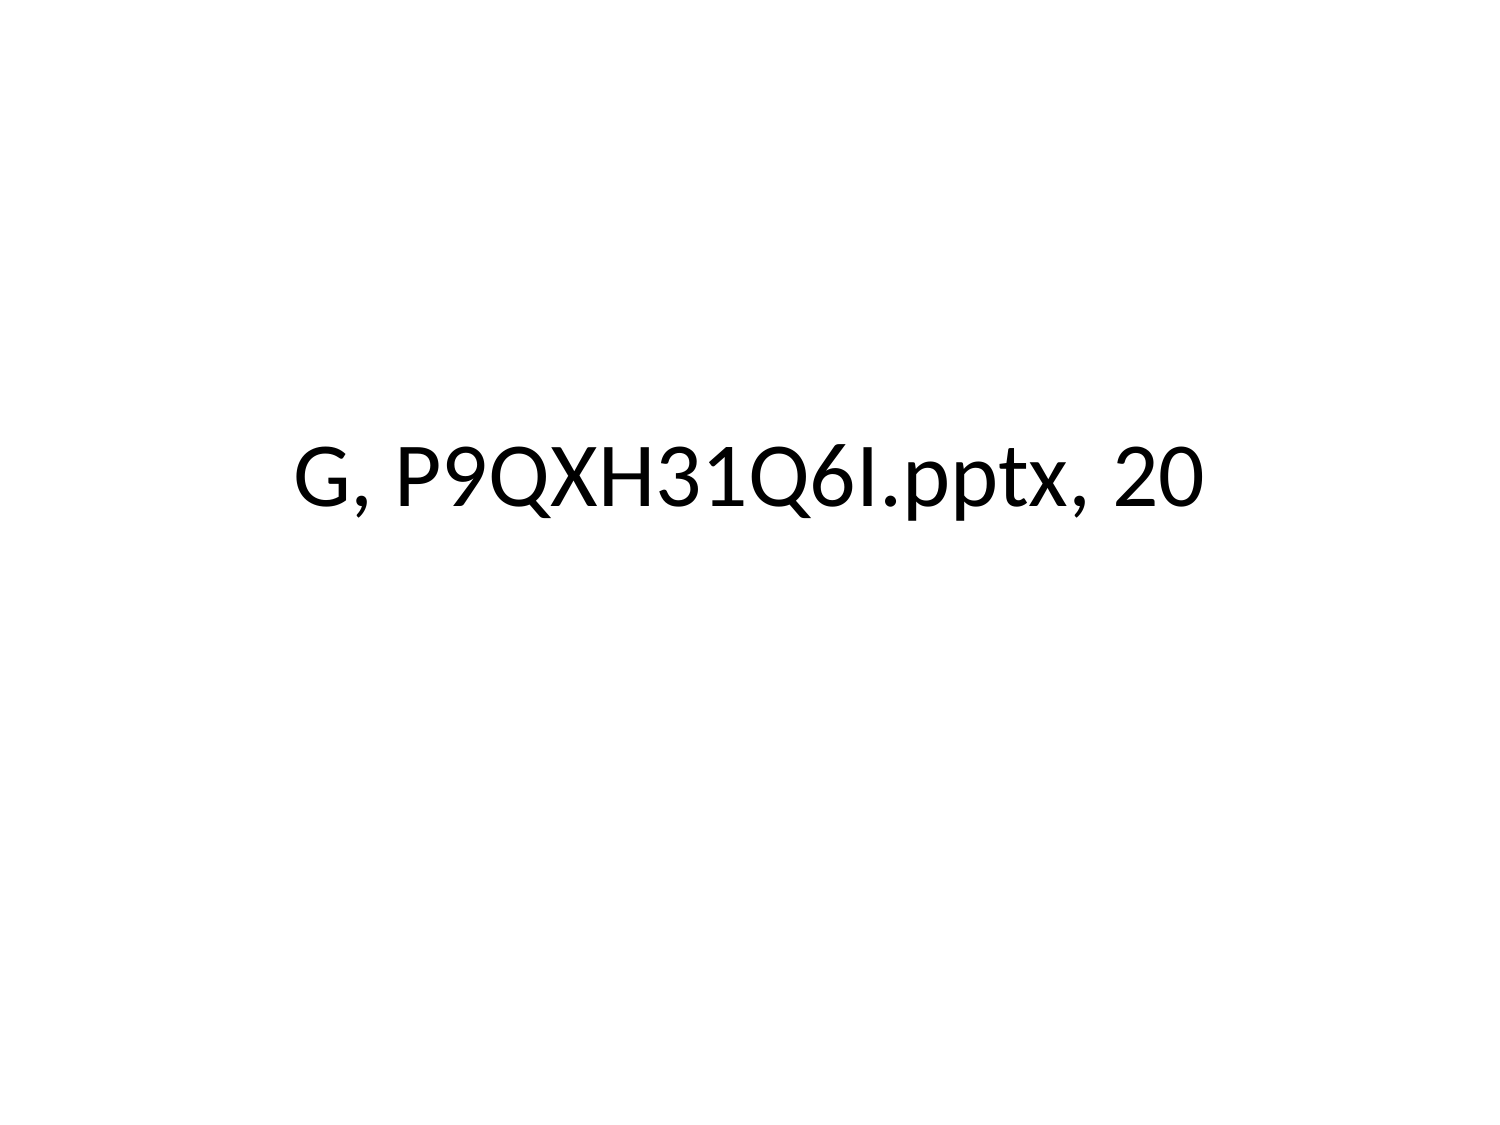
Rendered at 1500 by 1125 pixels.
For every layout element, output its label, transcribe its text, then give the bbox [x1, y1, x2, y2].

title G, P9QXH31Q6I.pptx, 20 [112, 349, 1388, 591]
